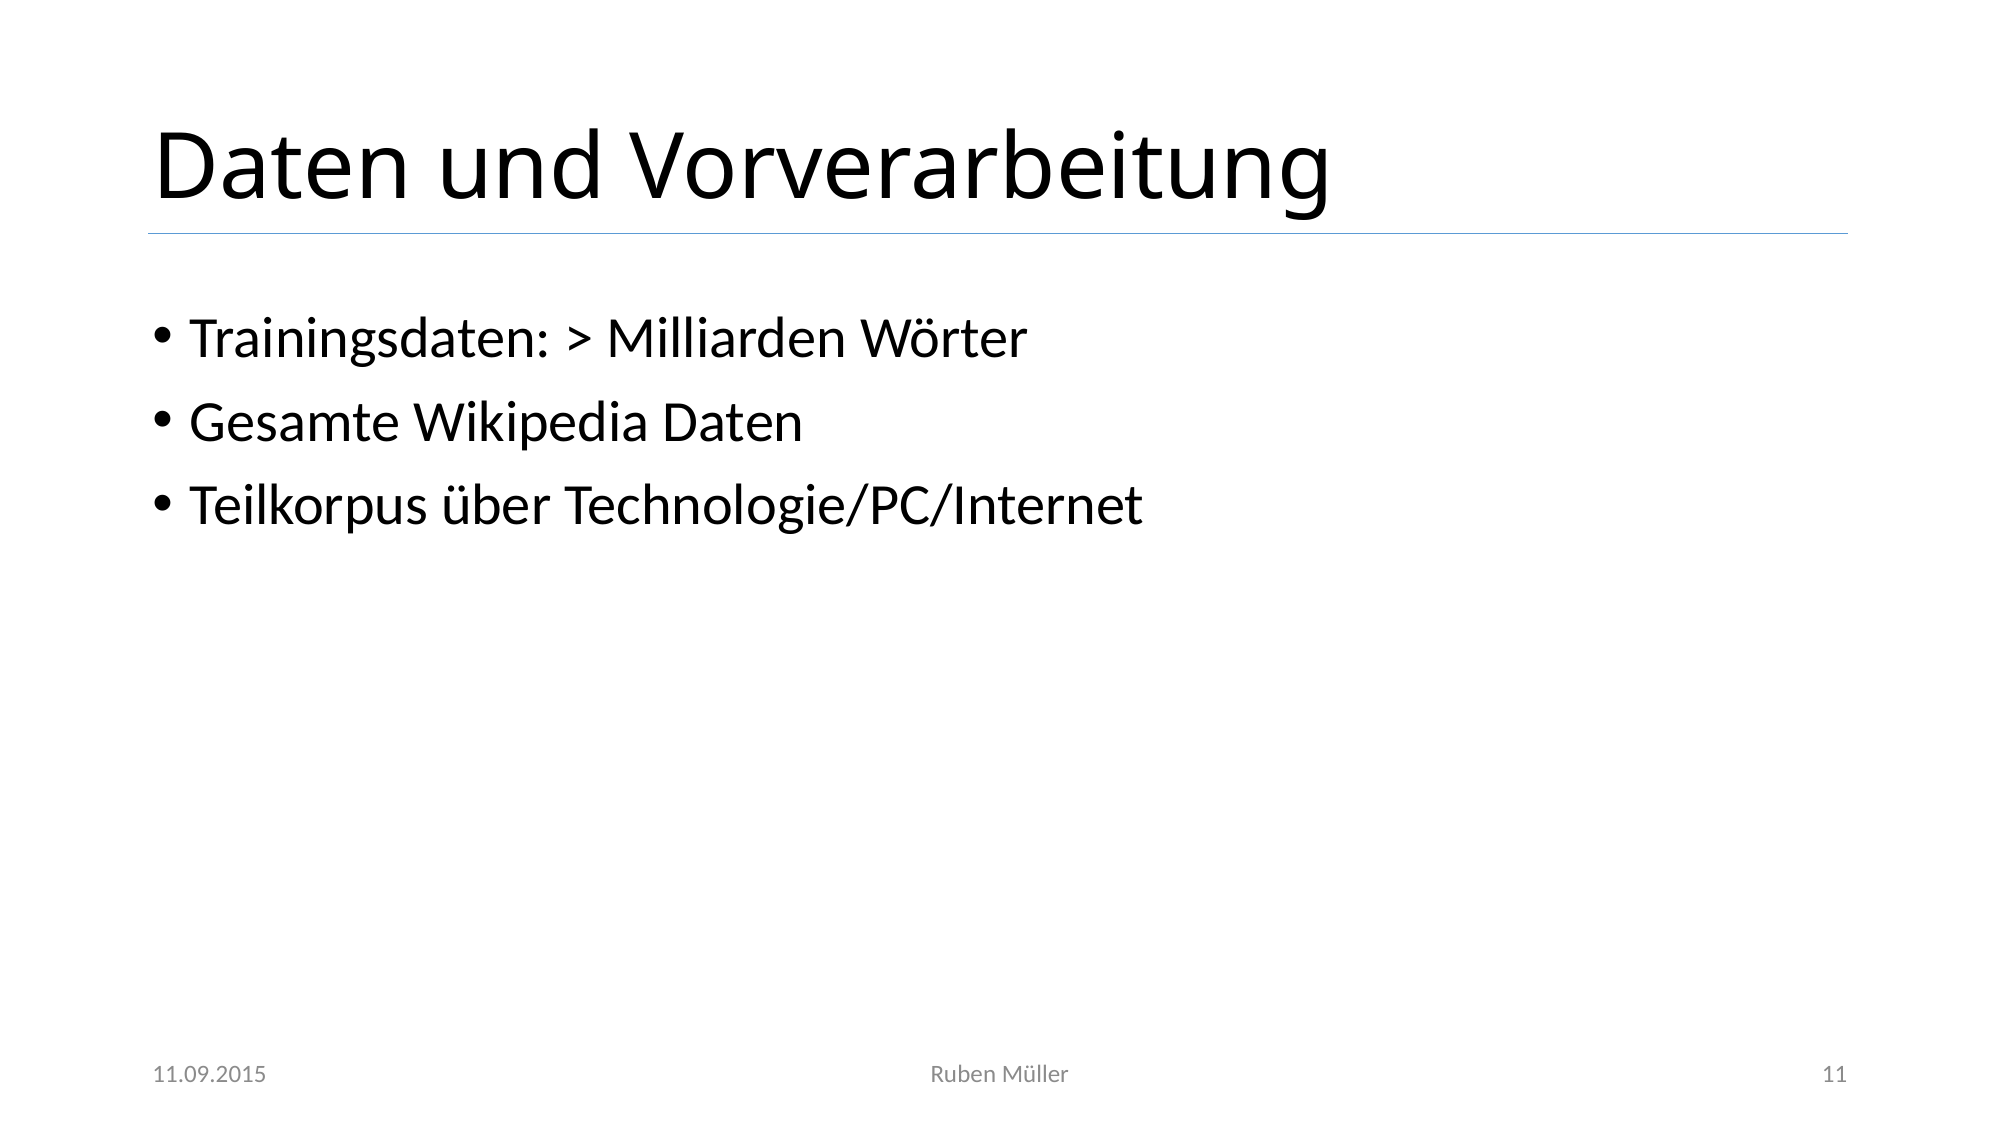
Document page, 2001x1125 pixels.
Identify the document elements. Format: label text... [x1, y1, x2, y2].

slide_number 11 [1412, 1042, 1863, 1103]
title Daten und Vorverarbeitung [137, 59, 1863, 278]
footer Ruben Müller [662, 1042, 1338, 1103]
list Trainingsdaten: > Milliarden Wörter Gesamte Wikipedia Daten Teilkorpus über Technologie/PC/Internet [137, 299, 1863, 1014]
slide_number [137, 1042, 588, 1103]
